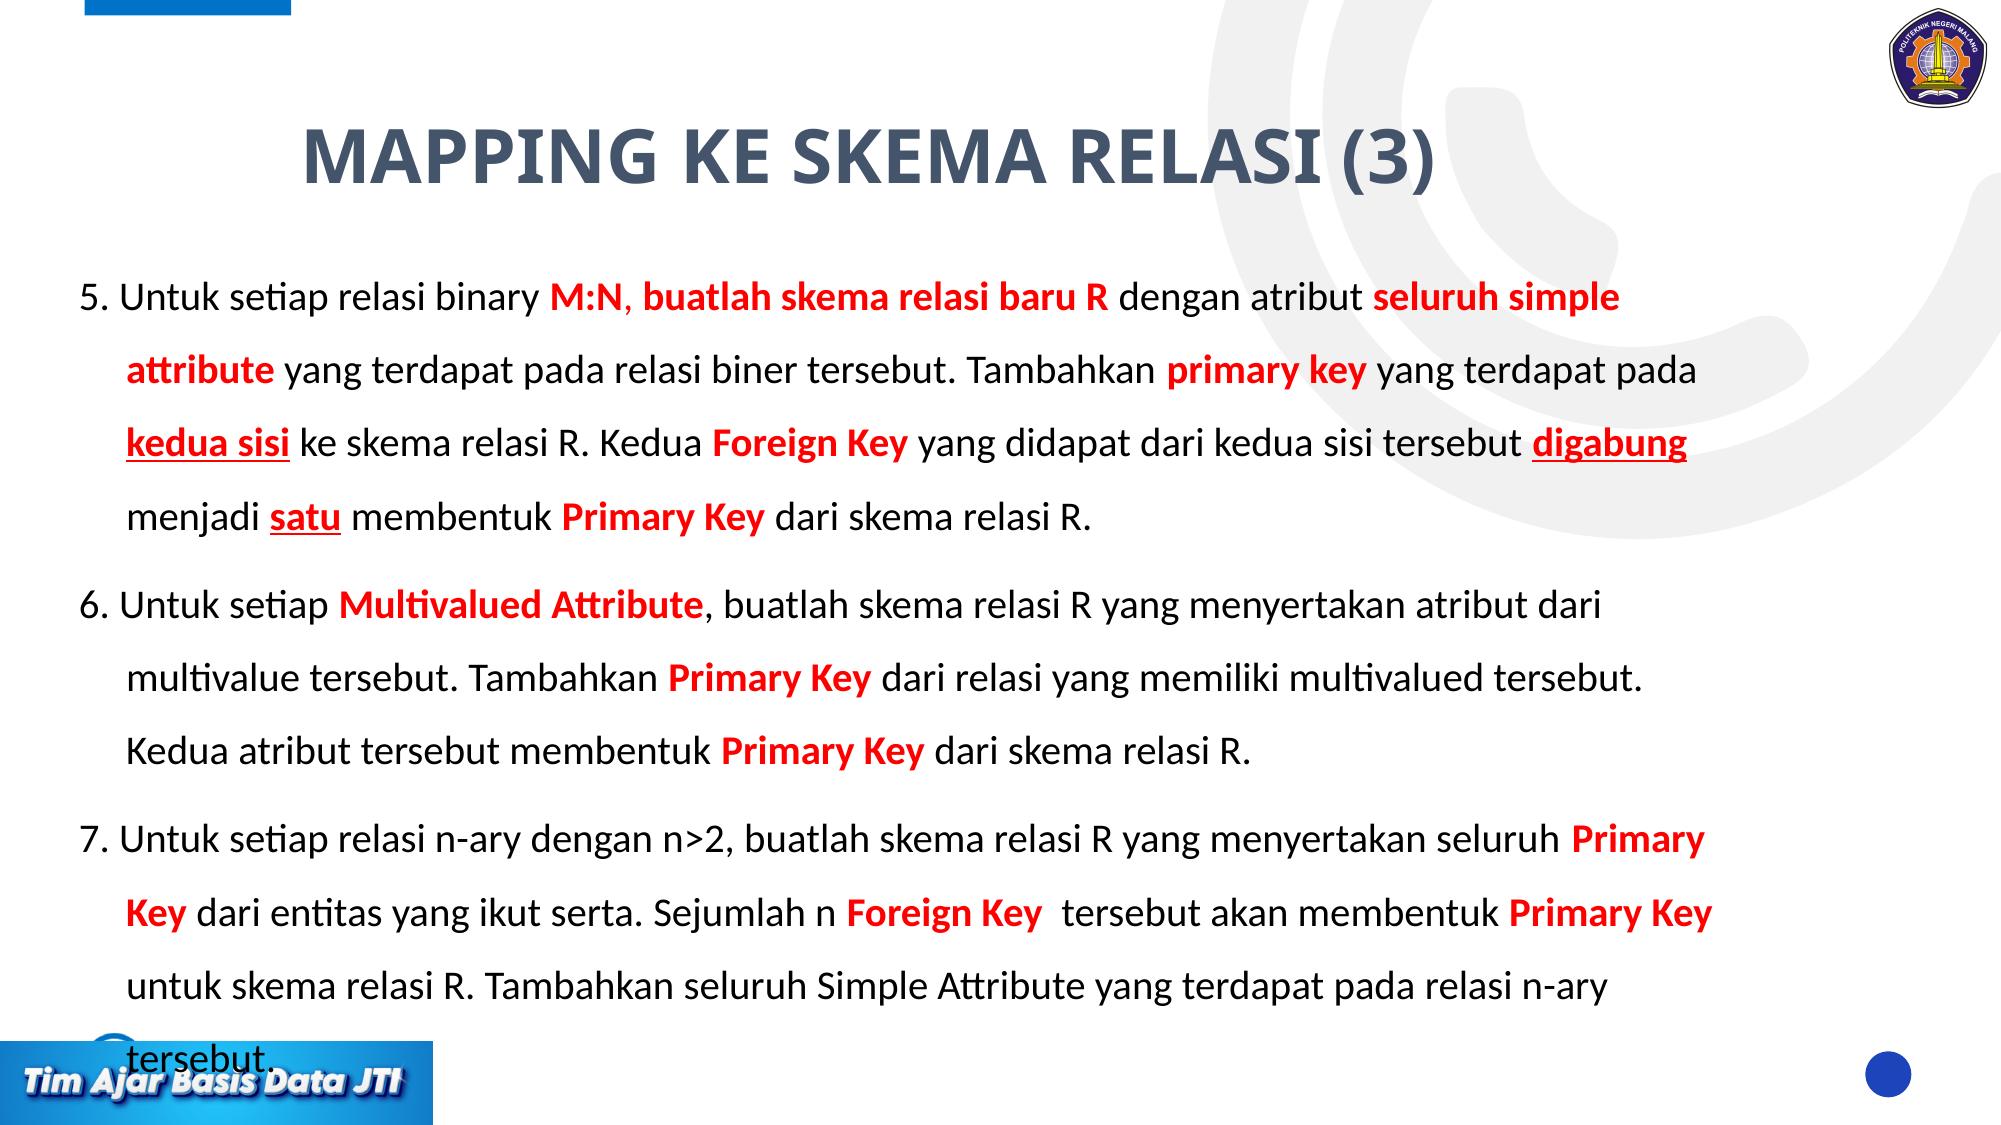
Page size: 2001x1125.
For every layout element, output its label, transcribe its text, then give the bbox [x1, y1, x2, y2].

list 5. Untuk setiap relasi binary M:N, buatlah skema relasi baru R dengan atribut seluruh simple attribute yang terdapat pada relasi biner tersebut. Tambahkan primary key yang terdapat pada kedua sisi ke skema relasi R. Kedua Foreign Key yang didapat dari kedua sisi tersebut digabung menjadi satu membentuk Primary Key dari skema relasi R. 6. Untuk setiap Multivalued Attribute, buatlah skema relasi R yang menyertakan atribut dari multivalue tersebut. Tambahkan Primary Key dari relasi yang memiliki multivalued tersebut. Kedua atribut tersebut membentuk Primary Key dari skema relasi R. 7. Untuk setiap relasi n-ary dengan n>2, buatlah skema relasi R yang menyertakan seluruh Primary Key dari entitas yang ikut serta. Sejumlah n Foreign Key tersebut akan membentuk Primary Key untuk skema relasi R. Tambahkan seluruh Simple Attribute yang terdapat pada relasi n-ary tersebut. [63, 237, 1738, 1095]
picture [1861, 0, 2001, 116]
title Mapping ke Skema Relasi (3) [300, 37, 1638, 200]
picture [0, 1041, 433, 1125]
